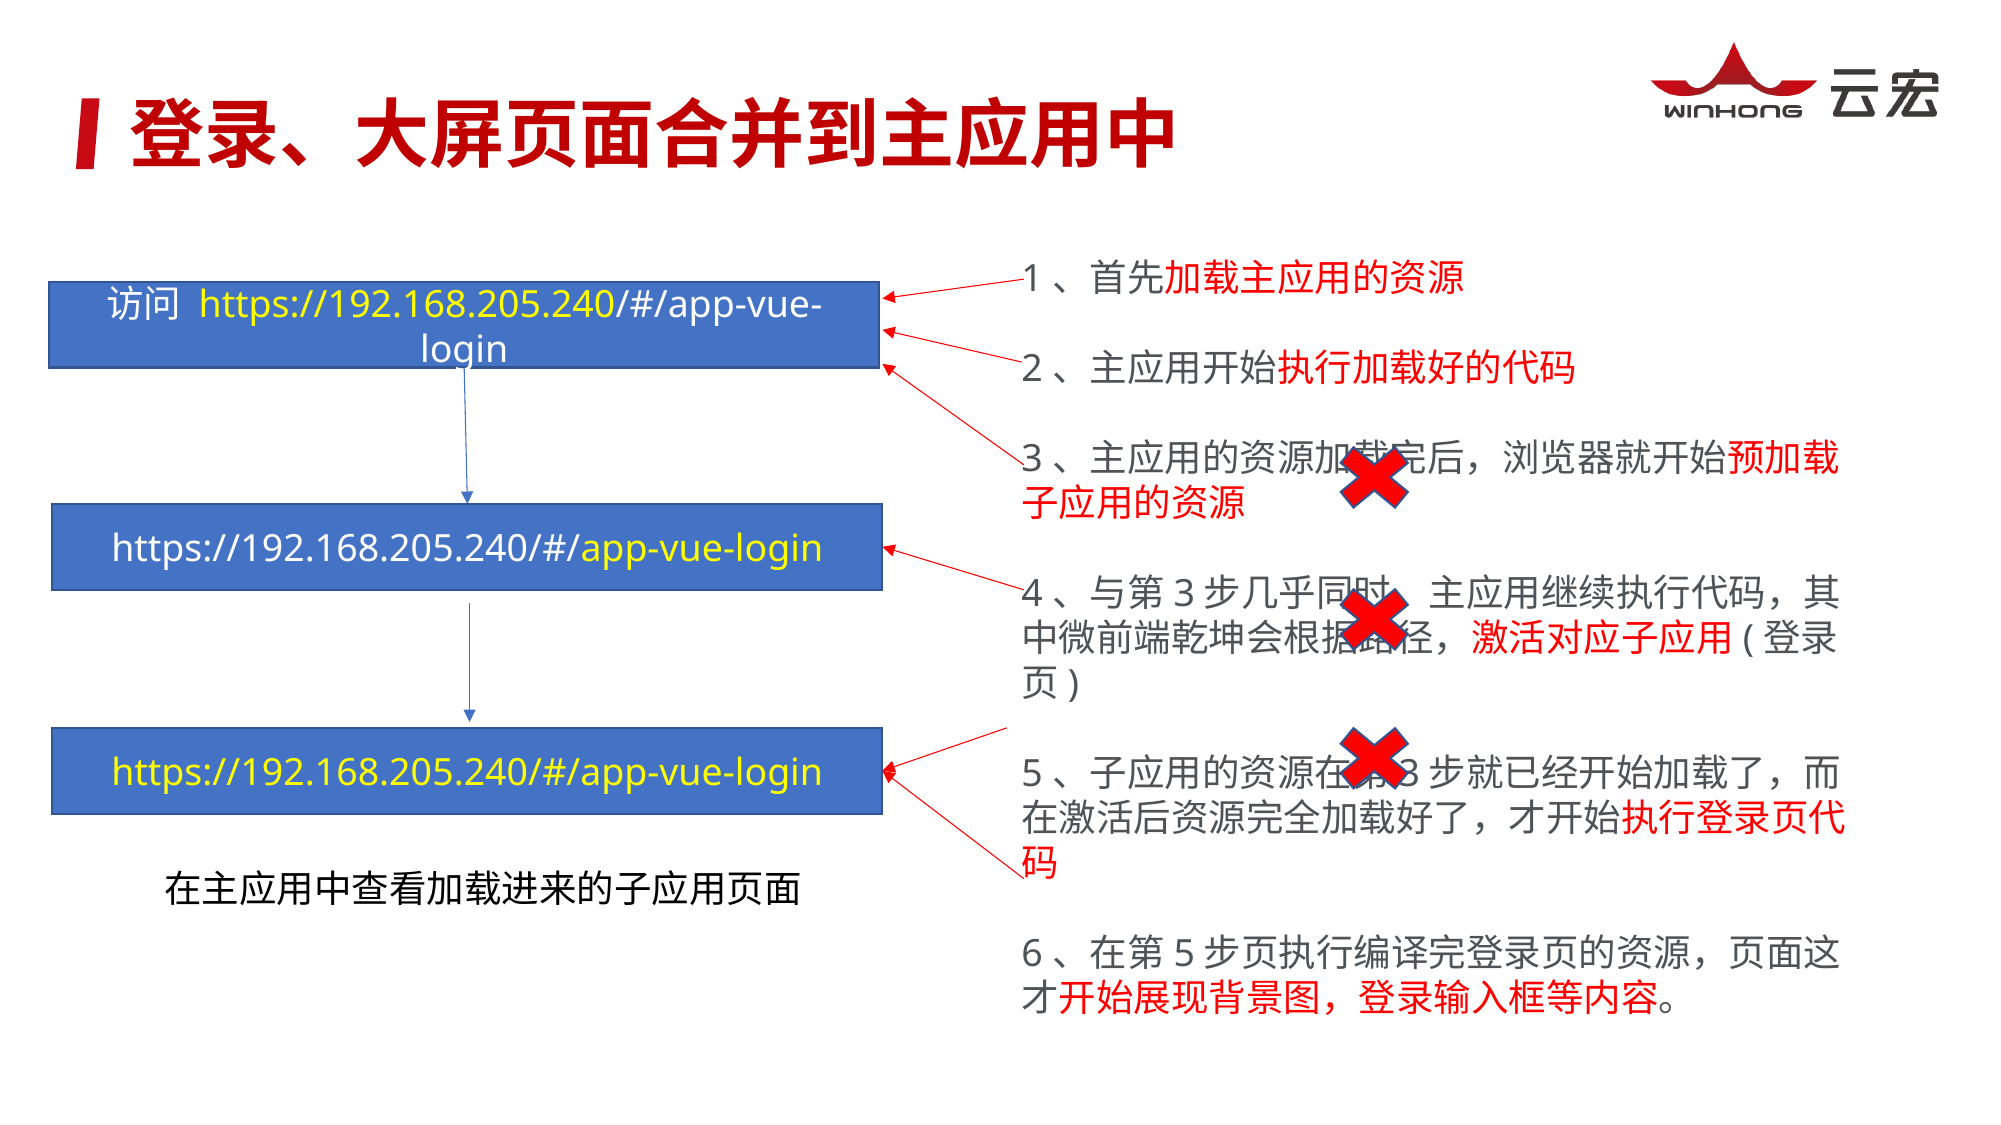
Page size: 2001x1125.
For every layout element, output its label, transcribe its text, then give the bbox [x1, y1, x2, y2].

picture [1638, 0, 1954, 178]
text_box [882, 546, 1024, 590]
text_box 1、首先加载主应用的资源 2、主应用开始执行加载好的代码 3、主应用的资源加载完后，浏览器就开始预加载子应用的资源 4、与第3步几乎同时，主应用继续执行代码，其中微前端乾坤会根据路径，激活对应子应用(登录页) 5、子应用的资源在第3步就已经开始加载了，而在激活后资源完全加载好了，才开始执行登录页代码 6、在第5步页执行编译完登录页的资源，页面这才开始展现背景图，登录输入框等内容。 [1006, 246, 1879, 1027]
text_box https://192.168.205.240/#/app-vue-login [51, 503, 883, 591]
text_box https://192.168.205.240/#/app-vue-login [51, 727, 882, 815]
text_box 访问 https://192.168.205.240/#/app-vue-login [48, 281, 880, 369]
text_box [882, 727, 1007, 770]
text_box 登录、大屏页面合并到主应用中 [130, 78, 1493, 183]
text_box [882, 363, 1024, 465]
text_box [1339, 445, 1410, 509]
text_box 在主应用中查看加载进来的子应用页面 [149, 857, 817, 918]
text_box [882, 329, 1022, 363]
text_box [1339, 587, 1410, 651]
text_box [882, 770, 1024, 879]
text_box [1339, 726, 1410, 790]
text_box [464, 367, 468, 504]
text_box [882, 279, 1024, 299]
